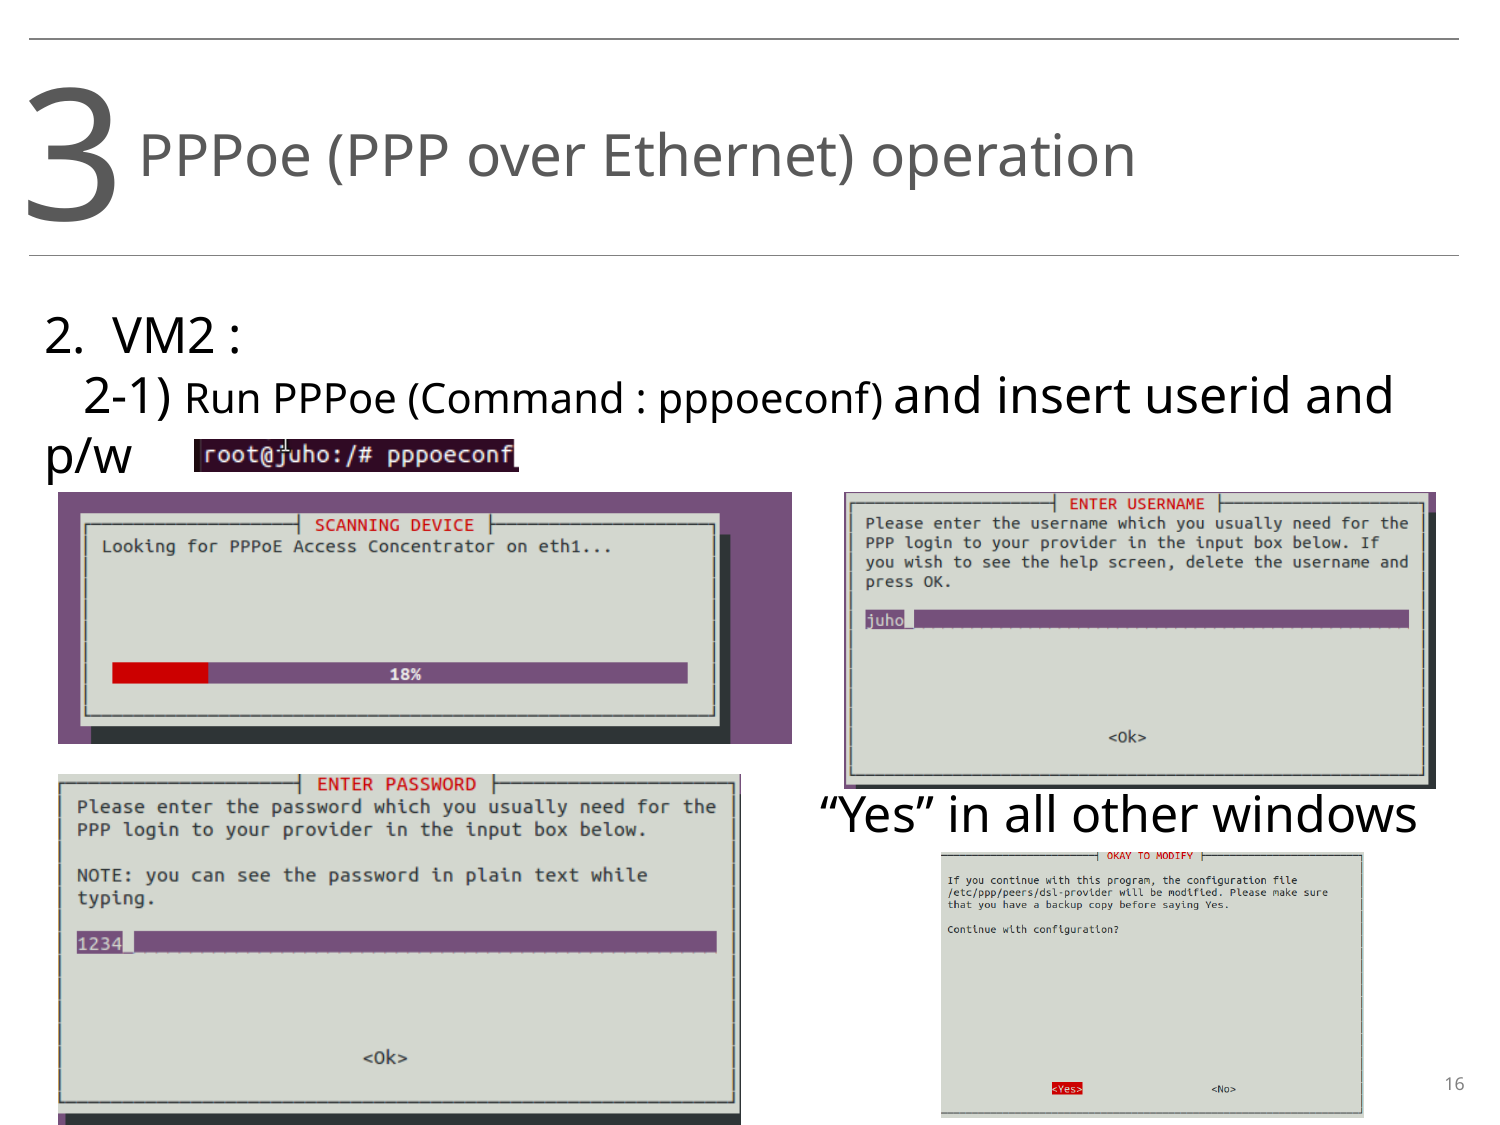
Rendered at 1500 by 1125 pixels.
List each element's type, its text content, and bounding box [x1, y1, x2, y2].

picture [58, 492, 792, 745]
picture [844, 492, 1436, 789]
text_box “Yes” in all other windows [805, 775, 1500, 850]
text_box 2. VM2 : 2-1) Run PPPoe (Command : pppoeconf) and insert userid and p/w [29, 295, 1483, 1091]
picture [58, 774, 741, 1125]
picture [941, 851, 1365, 1118]
picture [194, 438, 519, 473]
text_box PPPoe (PPP over Ethernet) operation [455, 110, 1459, 196]
text_box 3 [5, 29, 455, 265]
